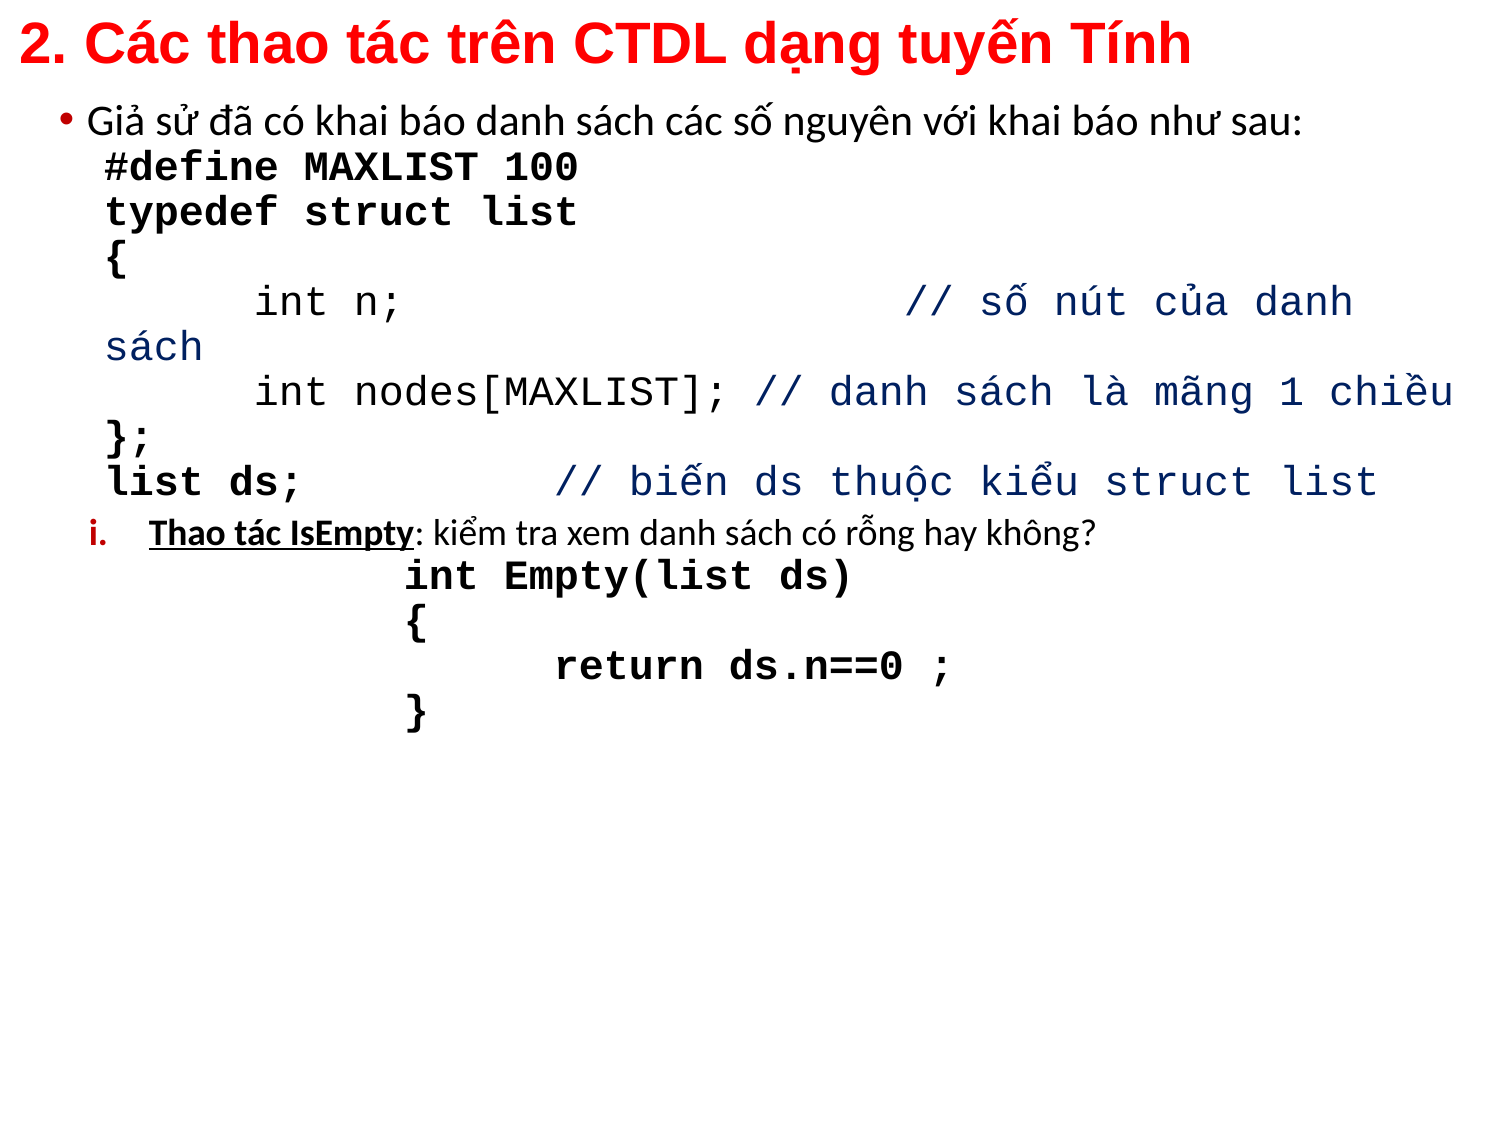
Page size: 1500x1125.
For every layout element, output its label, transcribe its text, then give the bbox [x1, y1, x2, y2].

title 2. Các thao tác trên CTDL dạng tuyến Tính [4, 0, 1398, 91]
list Giả sử đã có khai báo danh sách các số nguyên với khai báo như sau: #define MAXLIST 100 typedef struct list { int n; // số nút của danh sách int nodes[MAXLIST]; // danh sách là mãng 1 chiều }; list ds; // biến ds thuộc kiểu struct list Thao tác IsEmpty: kiểm tra xem danh sách có rỗng hay không? int Empty(list ds) { return ds.n==0 ; } [43, 90, 1475, 1125]
